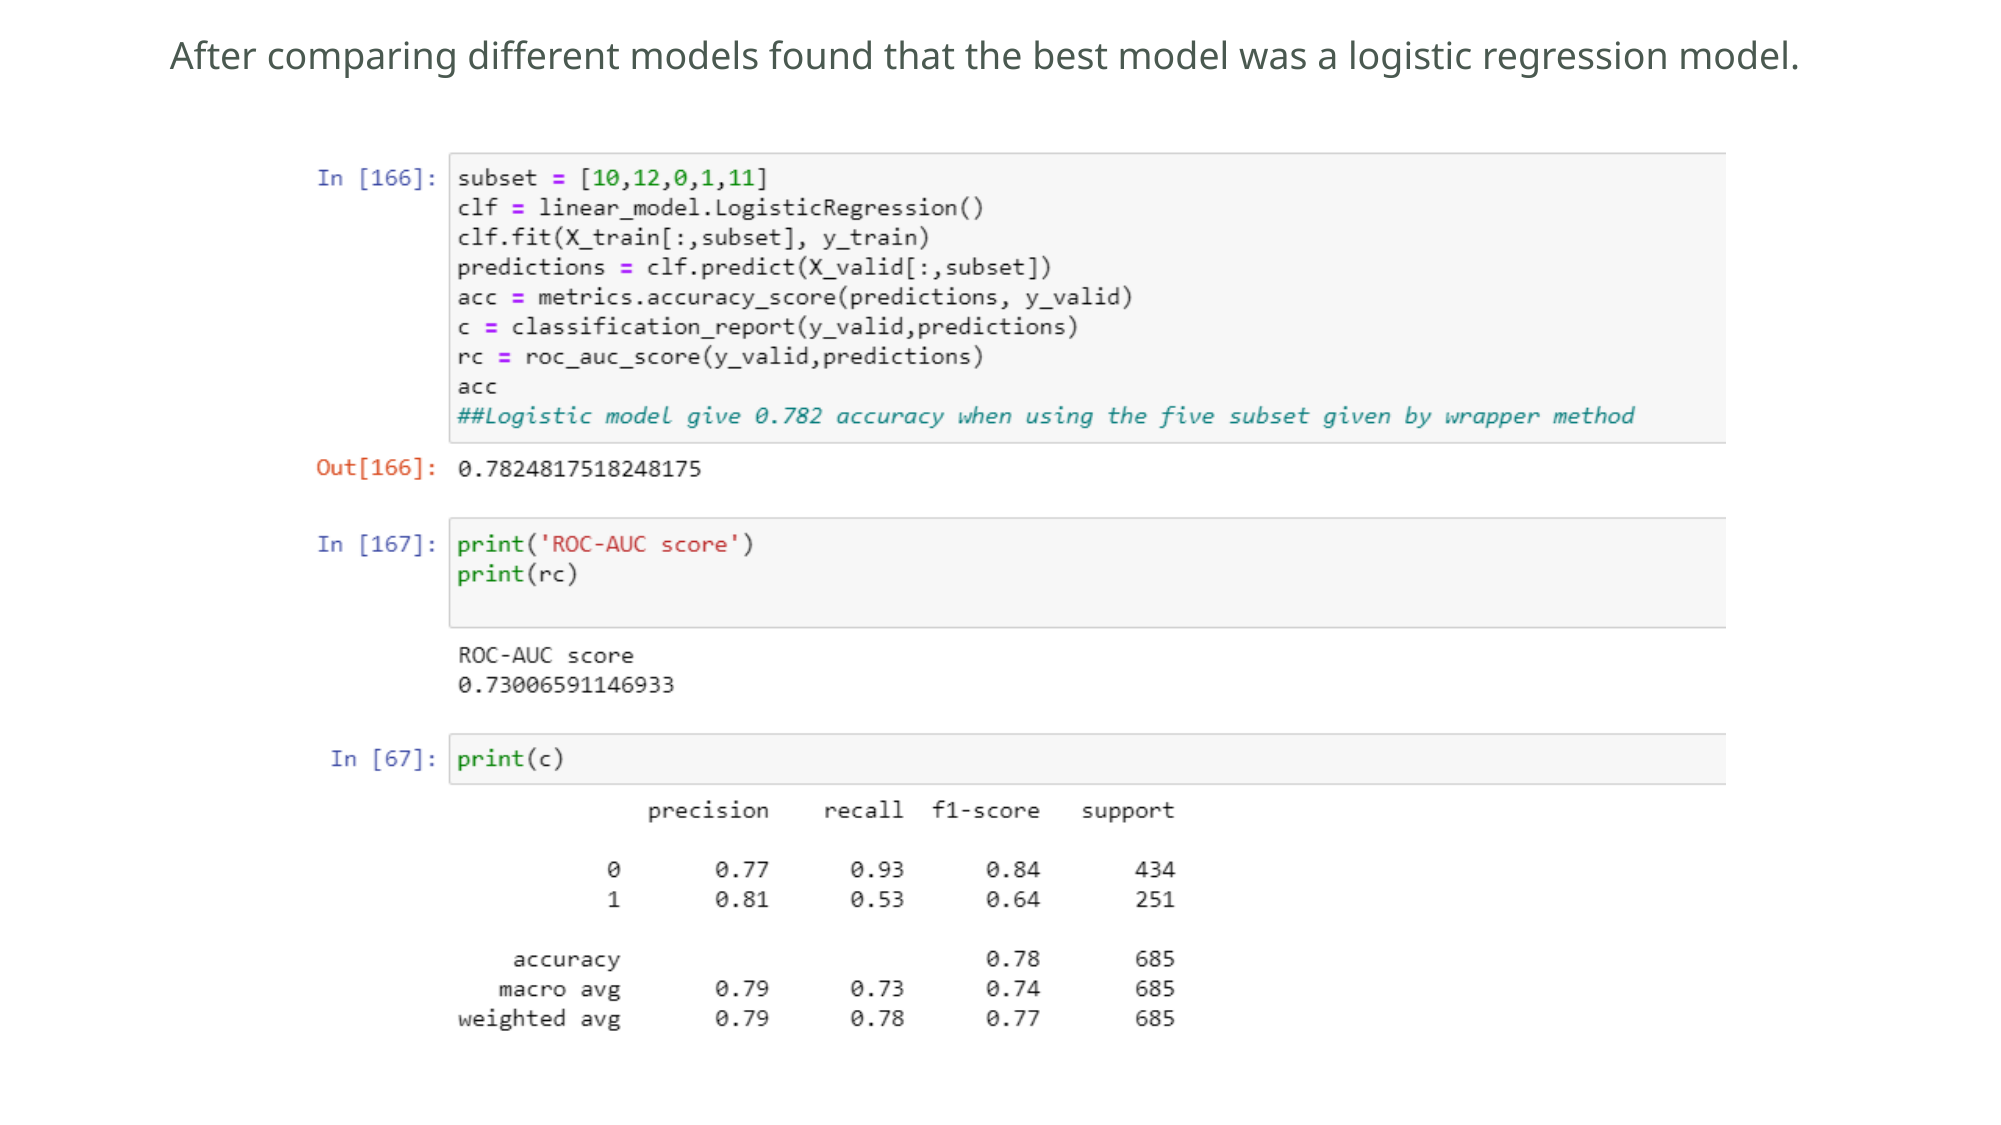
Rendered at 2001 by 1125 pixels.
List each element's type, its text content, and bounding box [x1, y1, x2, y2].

text_box After comparing different models found that the best model was a logistic regression model. [154, 24, 1846, 85]
picture [274, 145, 1726, 1081]
